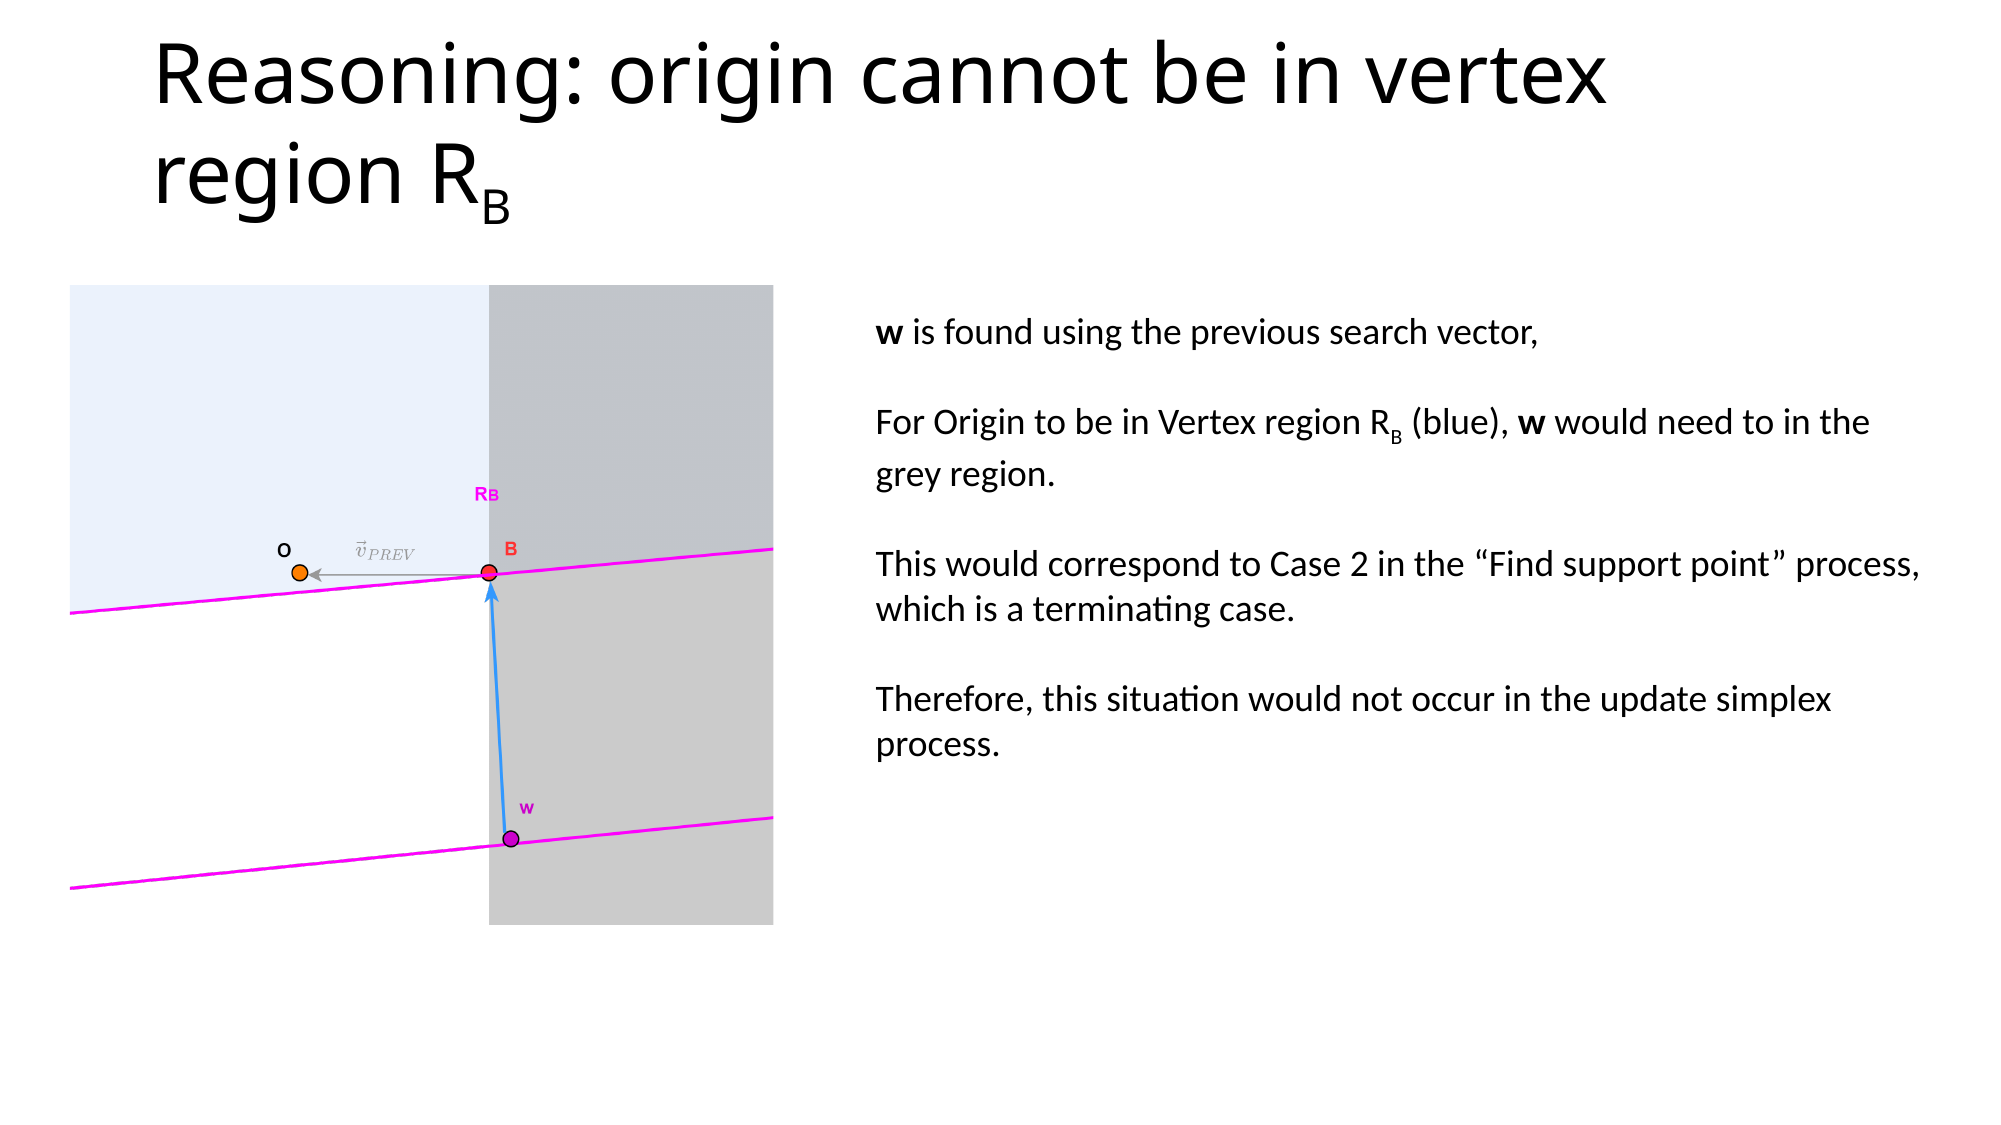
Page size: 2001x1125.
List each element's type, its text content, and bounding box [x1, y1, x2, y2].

title Reasoning: origin cannot be in vertex region RB [137, 19, 1863, 237]
picture [69, 285, 774, 925]
